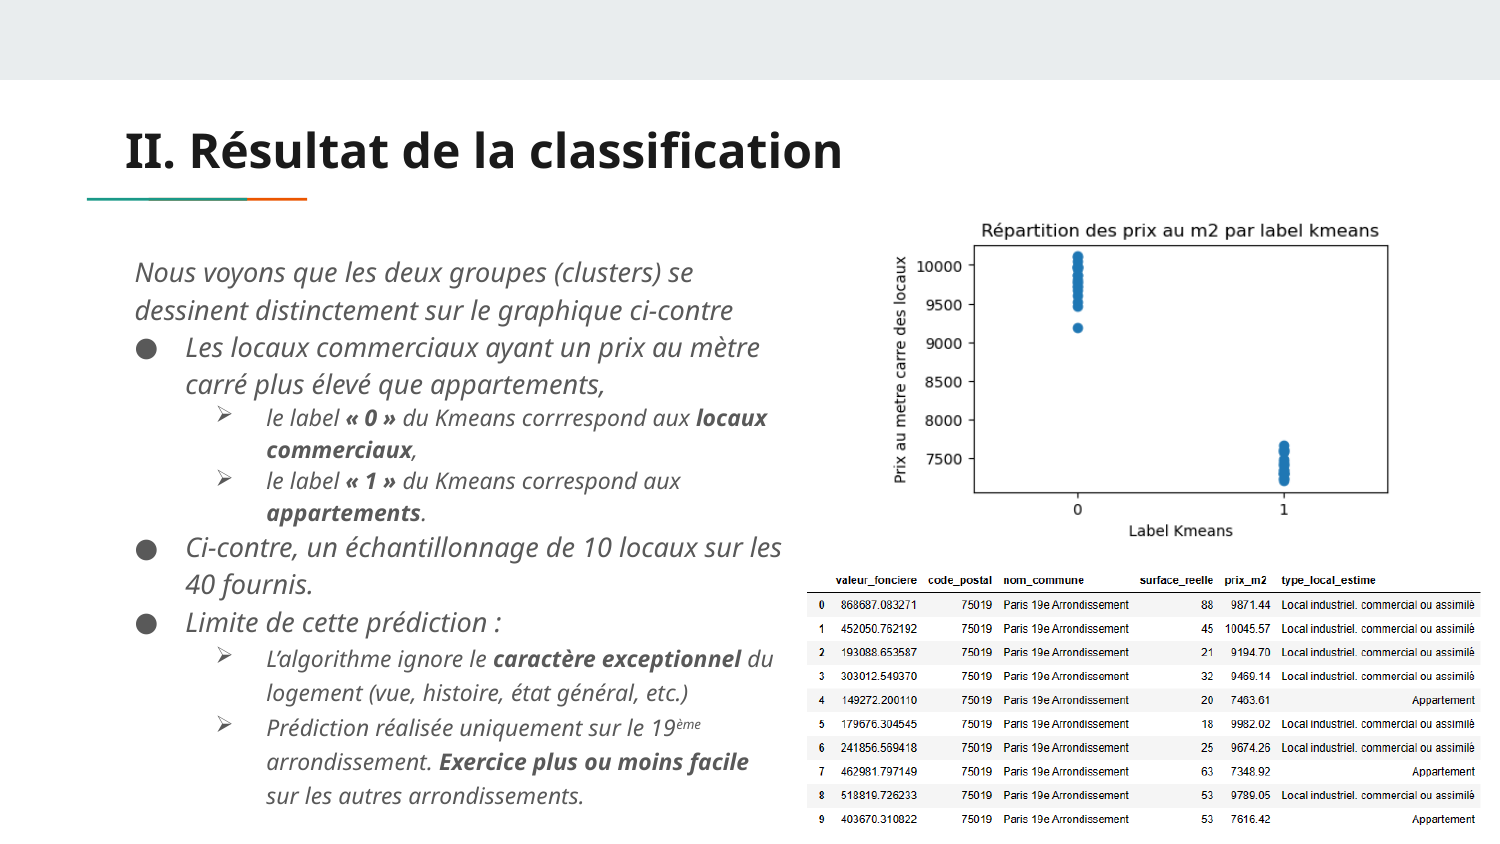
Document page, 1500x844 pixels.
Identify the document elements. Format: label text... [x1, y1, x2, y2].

picture [801, 567, 1481, 830]
title II. Résultat de la classification [110, 105, 1372, 193]
list Nous voyons que les deux groupes (clusters) se dessinent distinctement sur le graphique ci-contre Les locaux commerciaux ayant un prix au mètre carré plus élevé que appartements, le label « 0 » du Kmeans corrrespond aux locaux commerciaux, le label « 1 » du Kmeans correspond aux appartements. Ci-contre, un échantillonnage de 10 locaux sur les 40 fournis. Limite de cette prédiction : L’algorithme ignore le caractère exceptionnel du logement (vue, histoire, état général, etc.) Prédiction réalisée uniquement sur le 19ème arrondissement. Exercice plus ou moins facile sur les autres arrondissements. [119, 235, 799, 830]
picture [883, 212, 1398, 549]
